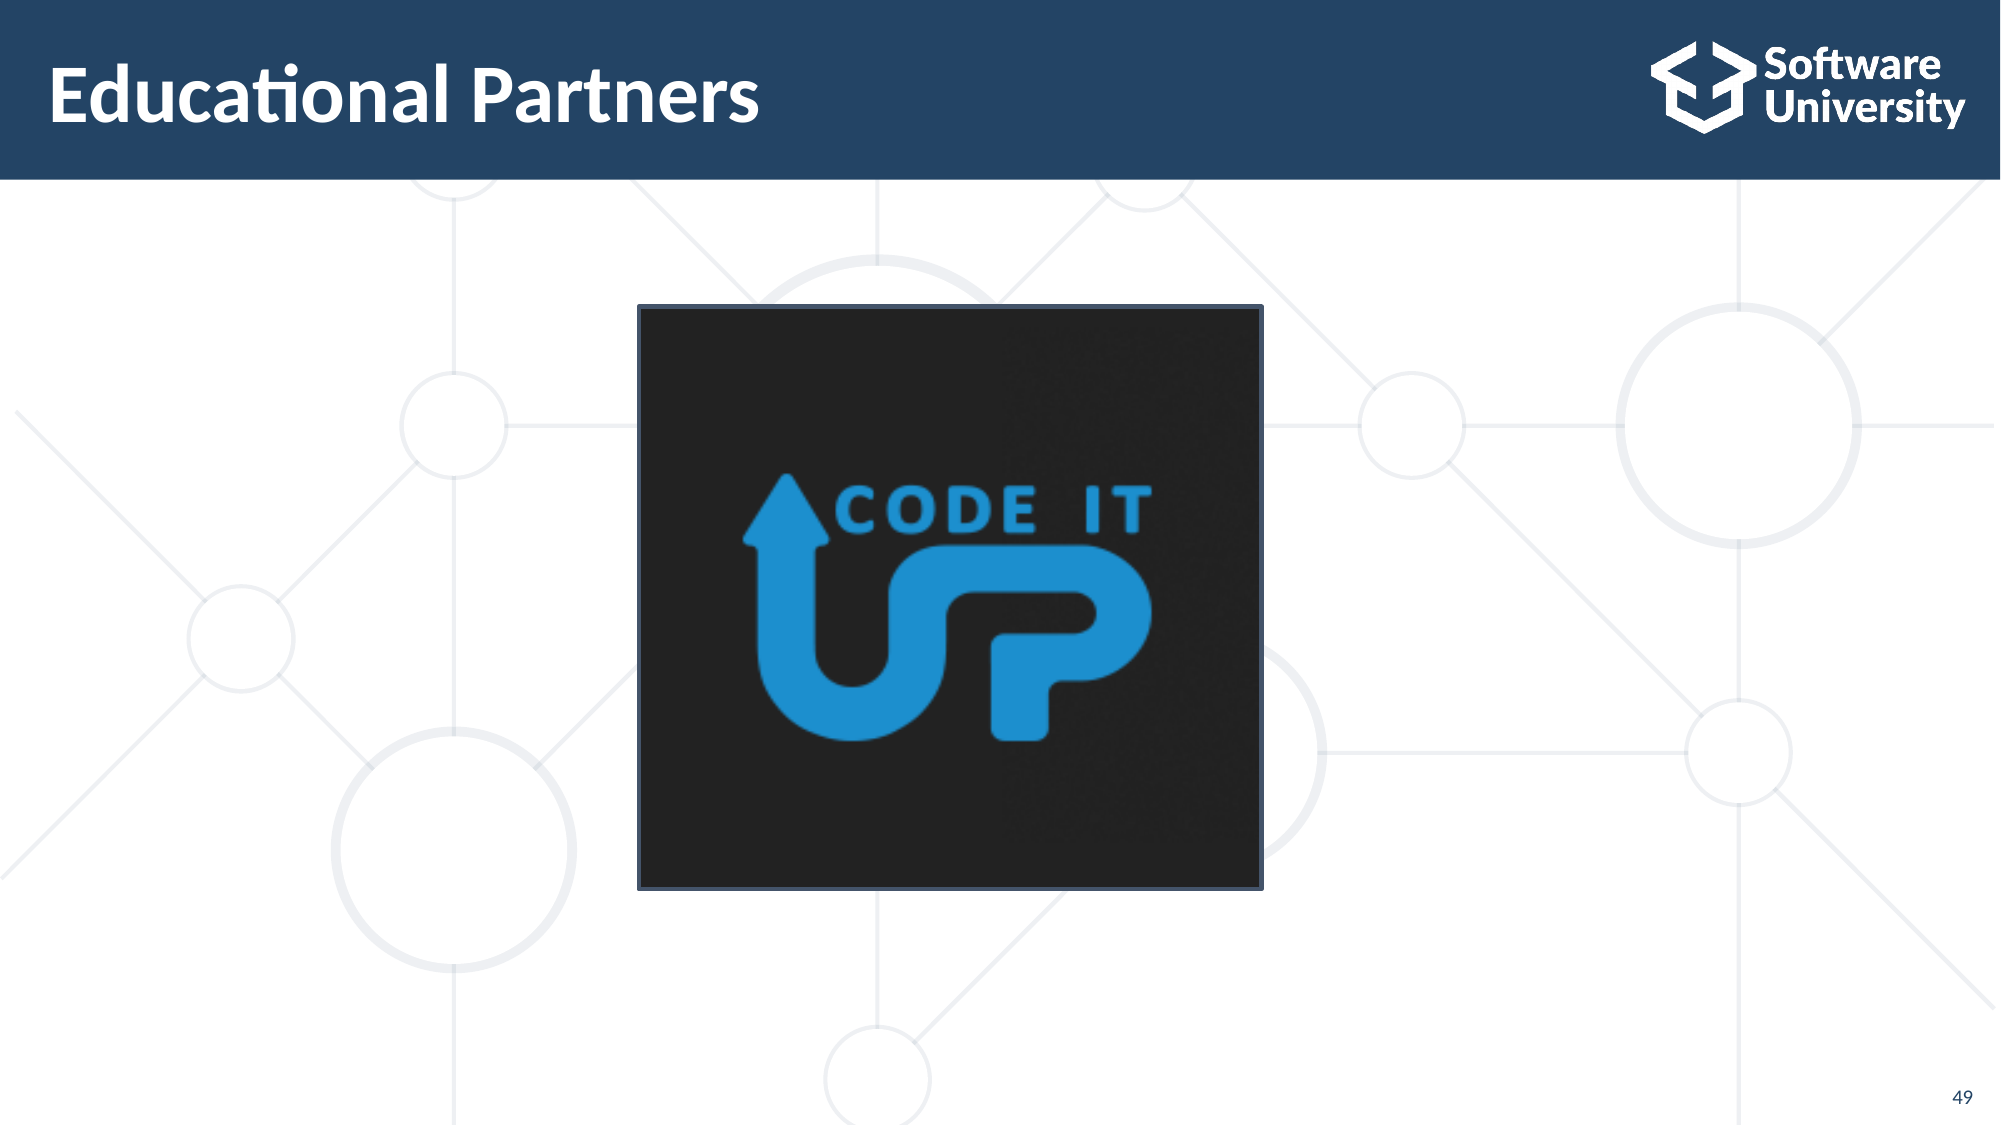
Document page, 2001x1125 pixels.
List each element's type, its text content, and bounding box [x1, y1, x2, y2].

picture [640, 308, 1260, 887]
slide_number 49 [1927, 1067, 1989, 1117]
title Educational Partners [31, 16, 1625, 162]
picture [1651, 41, 1966, 134]
